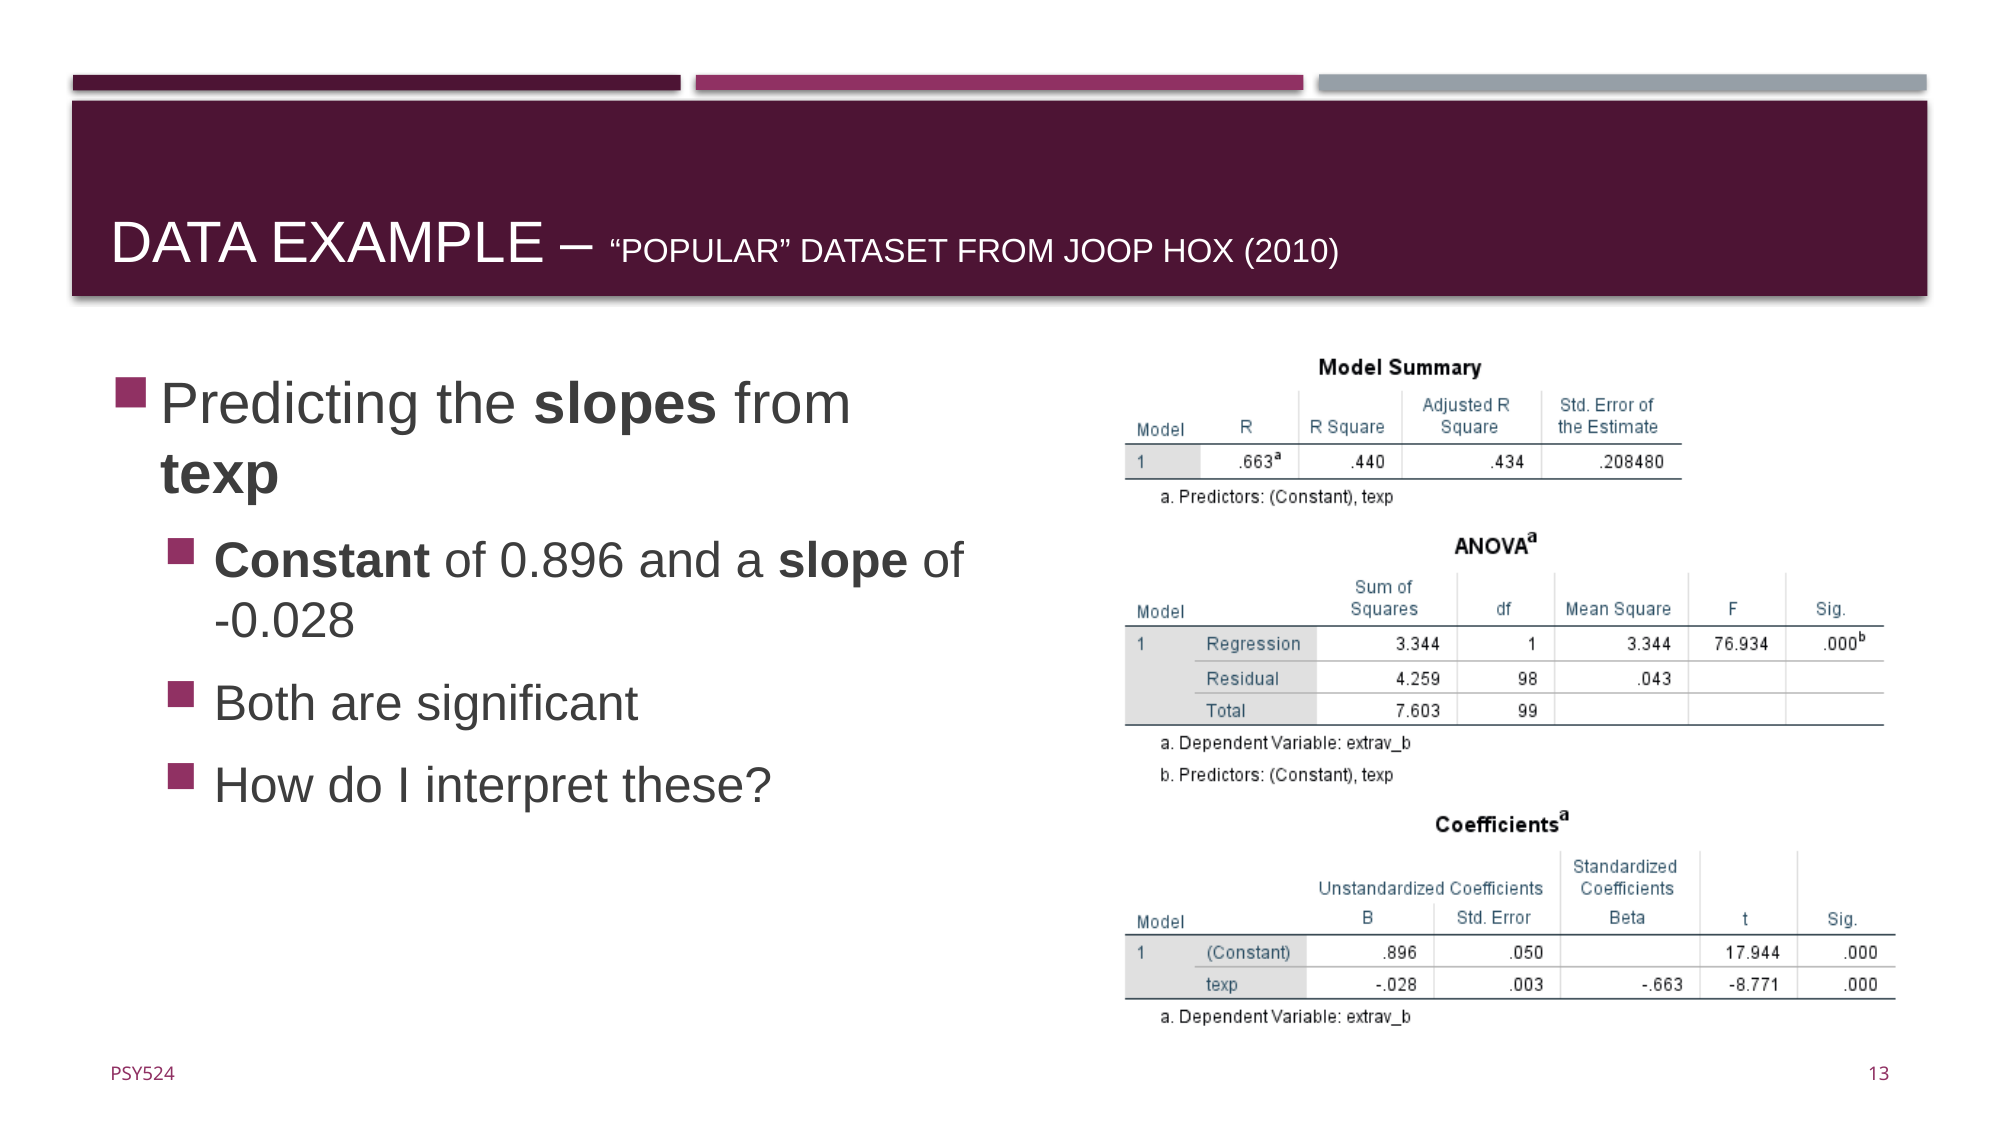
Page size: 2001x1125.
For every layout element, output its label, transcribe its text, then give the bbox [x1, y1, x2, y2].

footer Psy524 [95, 1044, 1230, 1105]
title Data example – “Popular” dataset from joop hox (2010) [95, 115, 1905, 282]
list Predicting the slopes from texp Constant of 0.896 and a slope of -0.028 Both are significant How do I interpret these? [95, 357, 1000, 1044]
picture [1117, 343, 1907, 1042]
slide_number 13 [1732, 1051, 1905, 1105]
